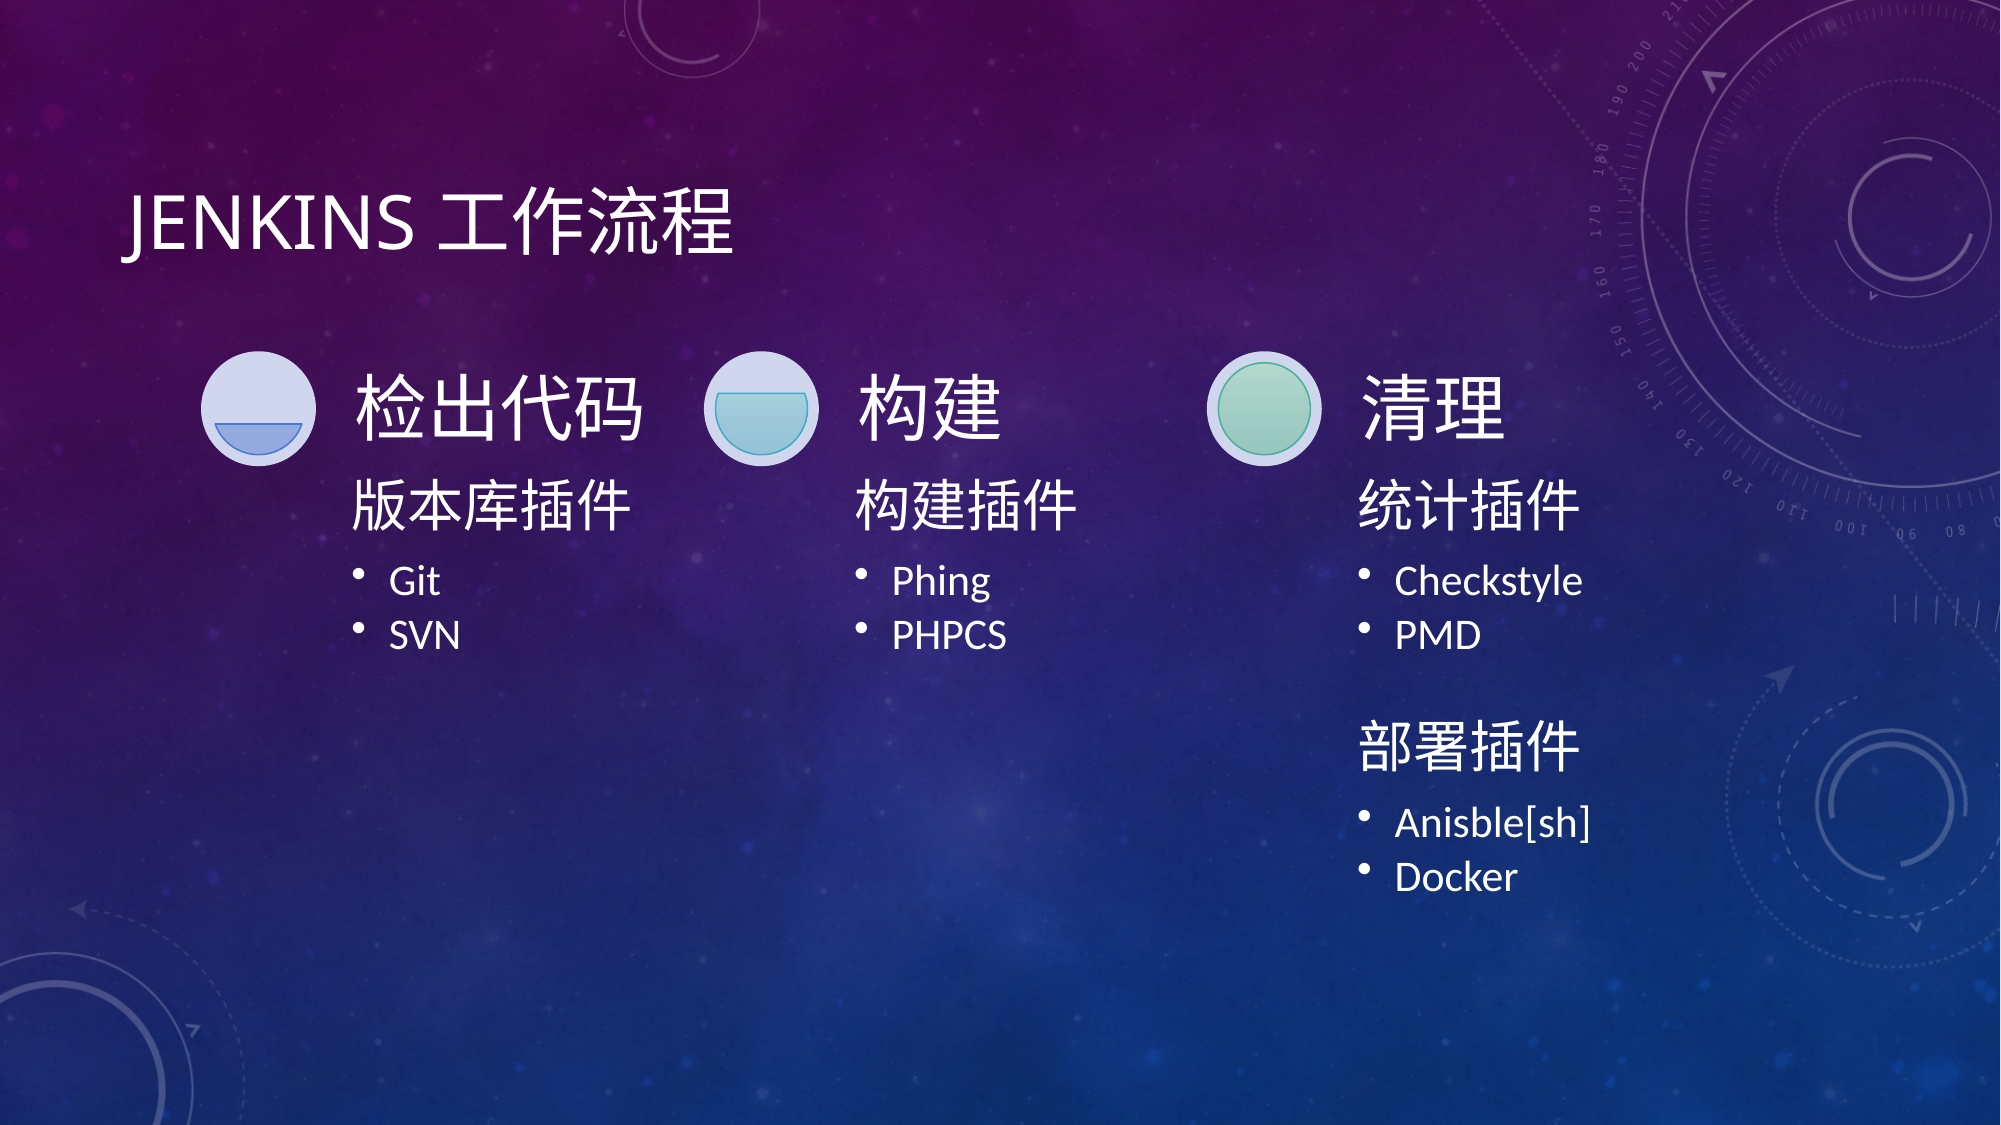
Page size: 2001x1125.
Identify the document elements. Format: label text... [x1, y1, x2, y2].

picture [0, 0, 2001, 1125]
title Jenkins工作流程 [112, 99, 1775, 339]
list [112, 350, 1775, 951]
